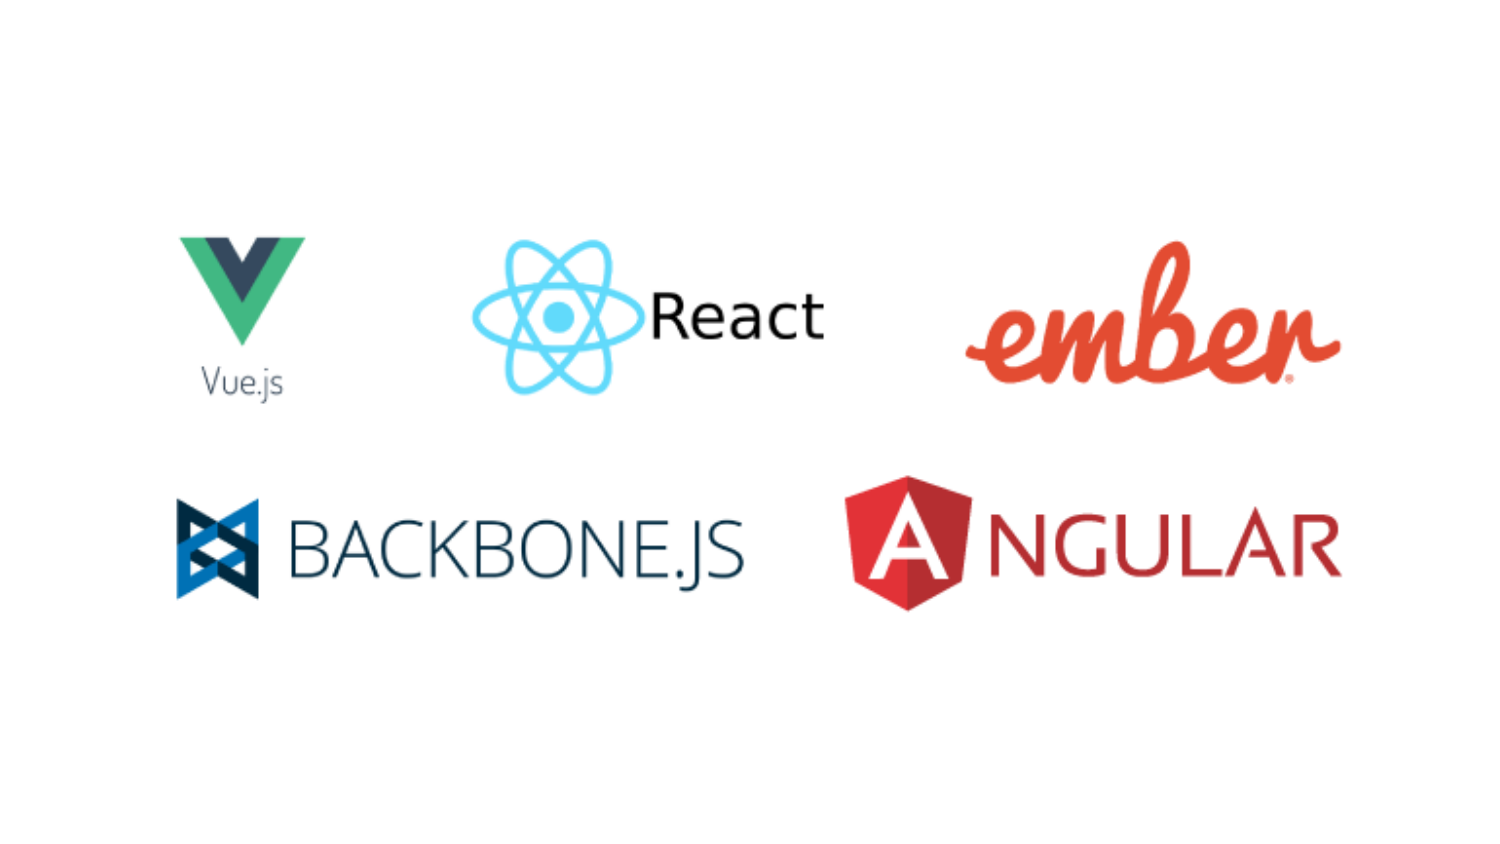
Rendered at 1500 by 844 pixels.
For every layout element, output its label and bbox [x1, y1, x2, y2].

picture [68, 170, 1432, 674]
